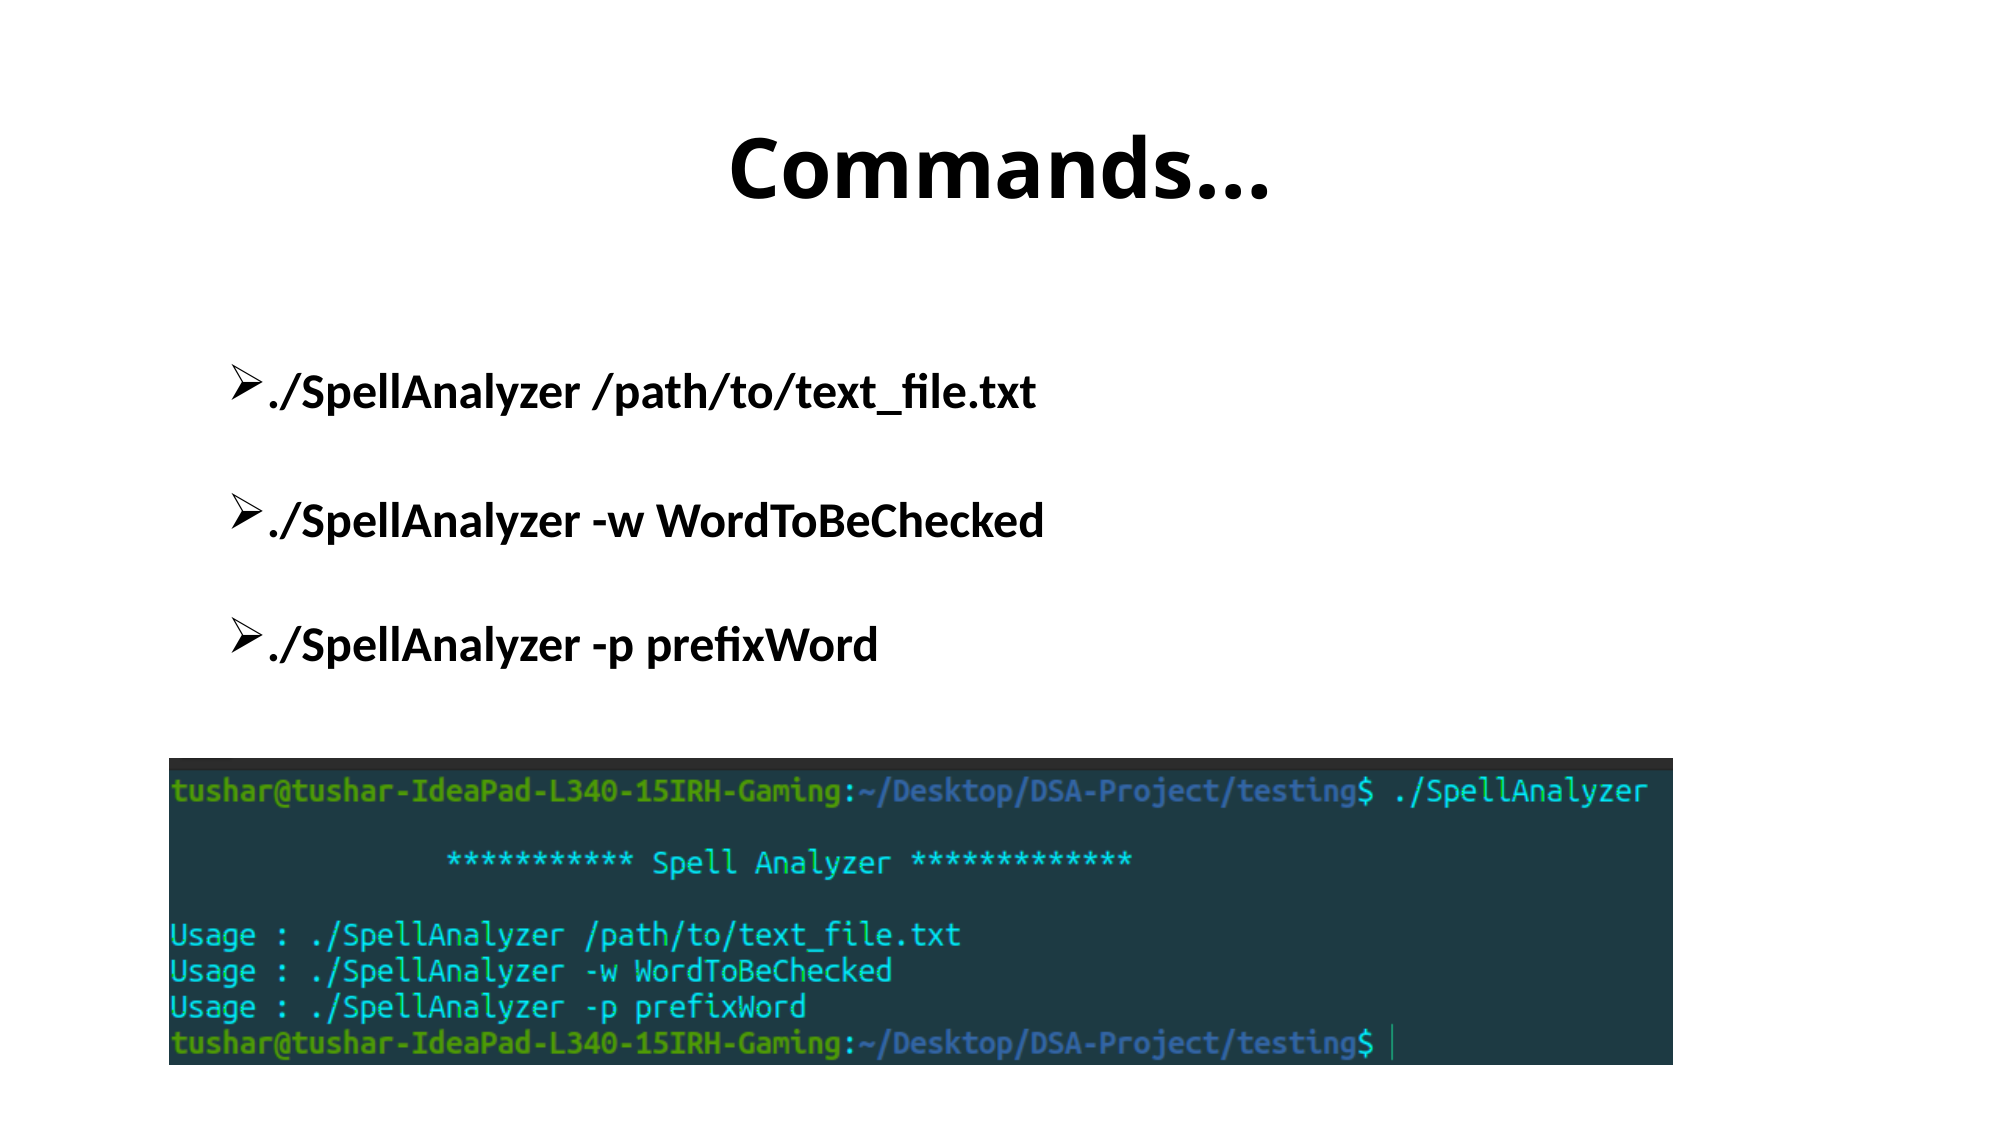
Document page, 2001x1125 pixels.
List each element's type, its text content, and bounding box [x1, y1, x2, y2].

text_box Commands… [137, 59, 1863, 278]
text_box ./SpellAnalyzer /path/to/text_file.txt ./SpellAnalyzer -w WordToBeChecked ./SpellAnalyzer -p prefixWord [137, 277, 1705, 714]
picture [169, 758, 1673, 1066]
